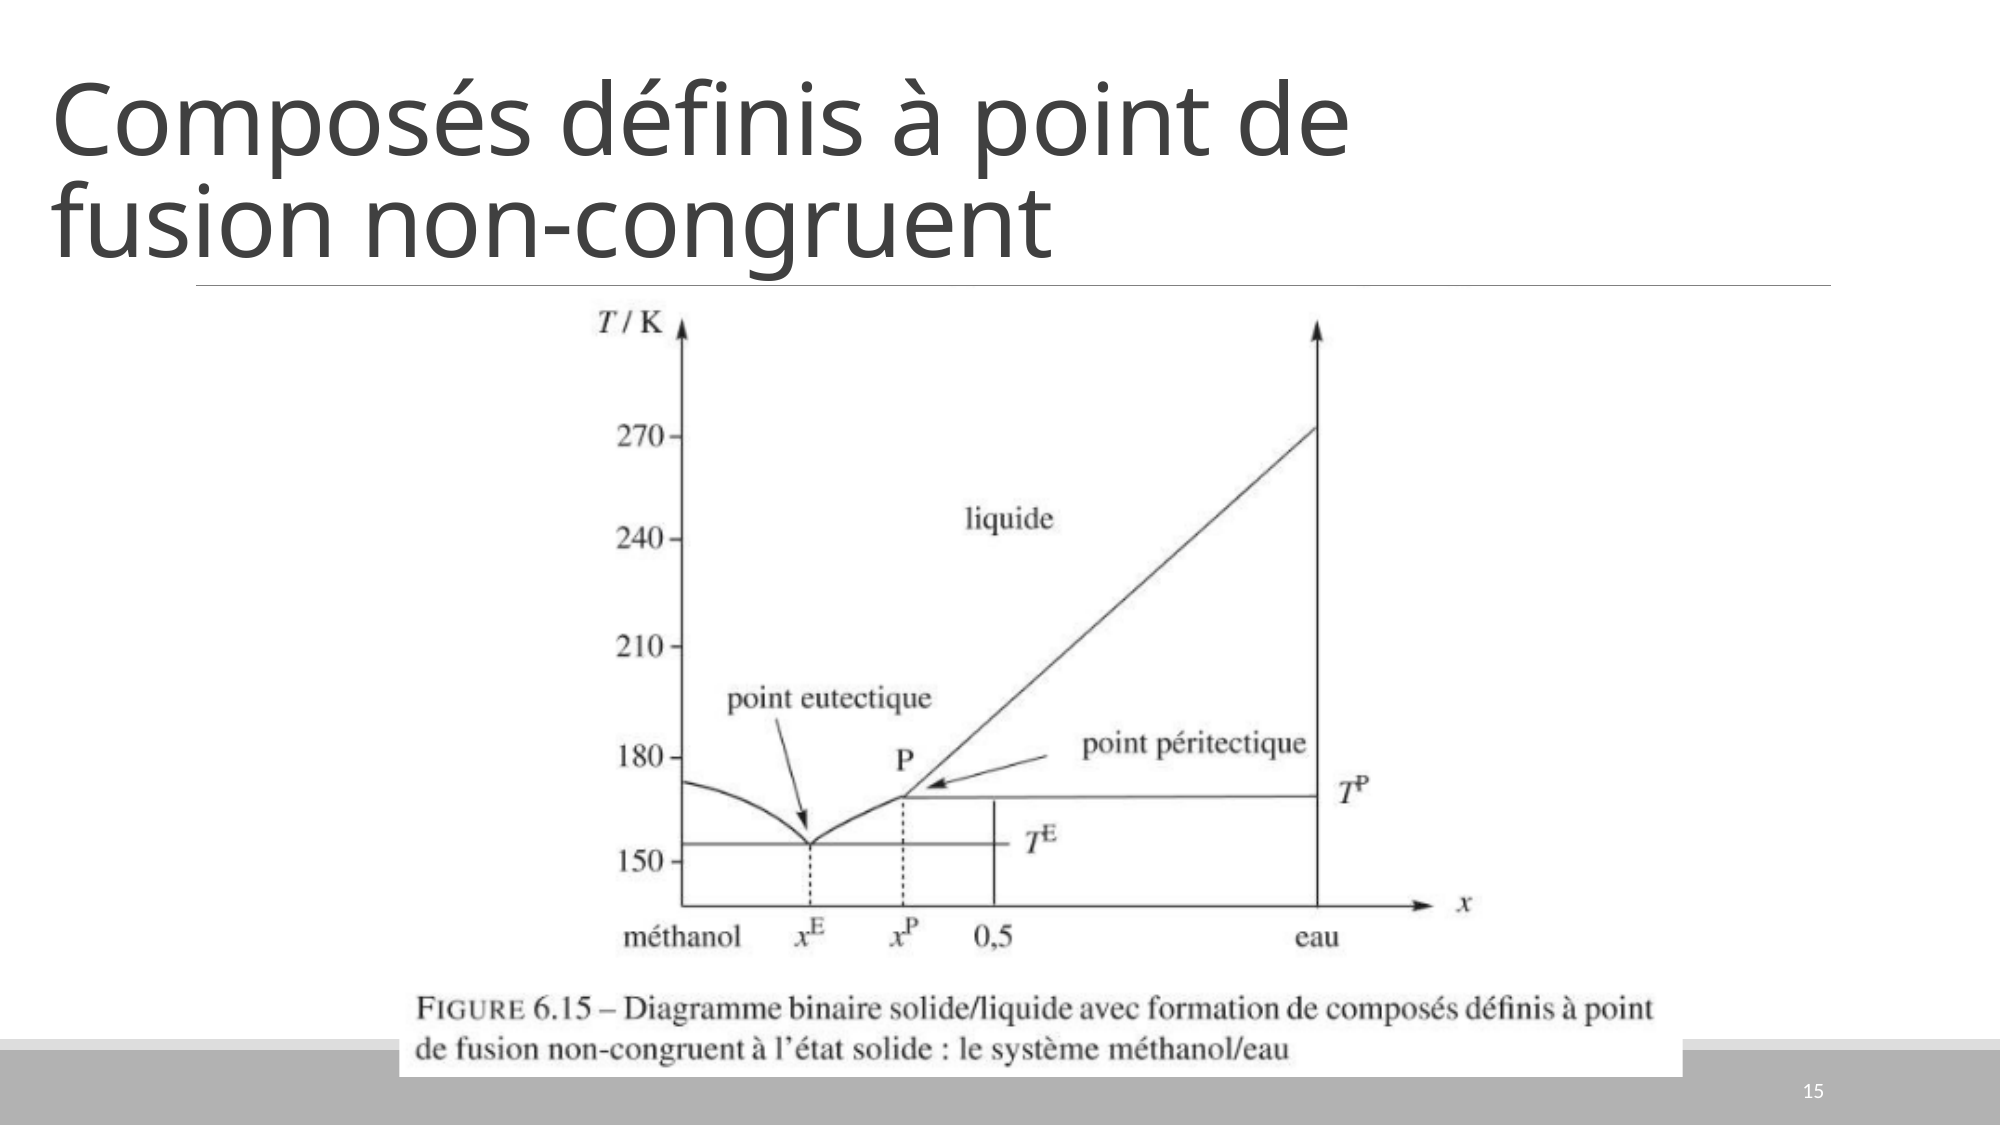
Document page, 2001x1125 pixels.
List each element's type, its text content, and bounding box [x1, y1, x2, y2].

picture [398, 285, 1684, 1077]
slide_number 15 [1624, 1059, 1840, 1120]
title Composés définis à point de fusion non-congruent [35, 47, 1451, 285]
